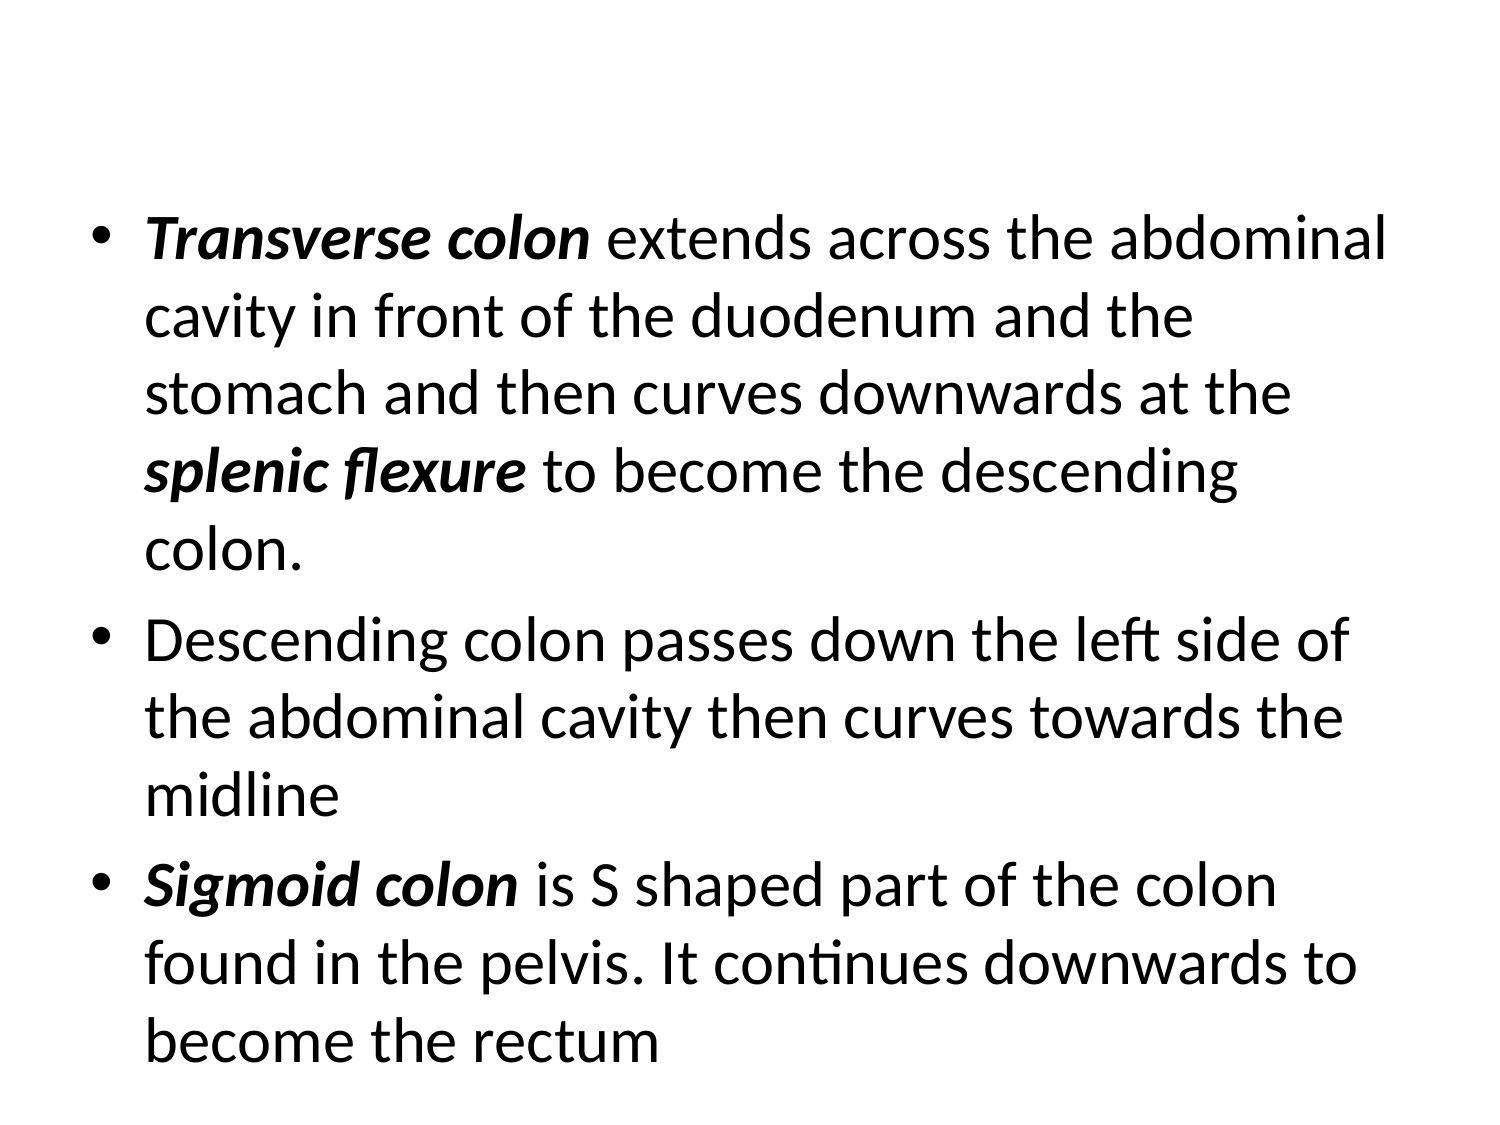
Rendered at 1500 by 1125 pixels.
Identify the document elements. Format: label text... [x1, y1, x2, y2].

list Transverse colon extends across the abdominal cavity in front of the duodenum and the stomach and then curves downwards at the splenic flexure to become the descending colon. Descending colon passes down the left side of the abdominal cavity then curves towards the midline Sigmoid colon is S shaped part of the colon found in the pelvis. It continues downwards to become the rectum [75, 187, 1425, 1088]
